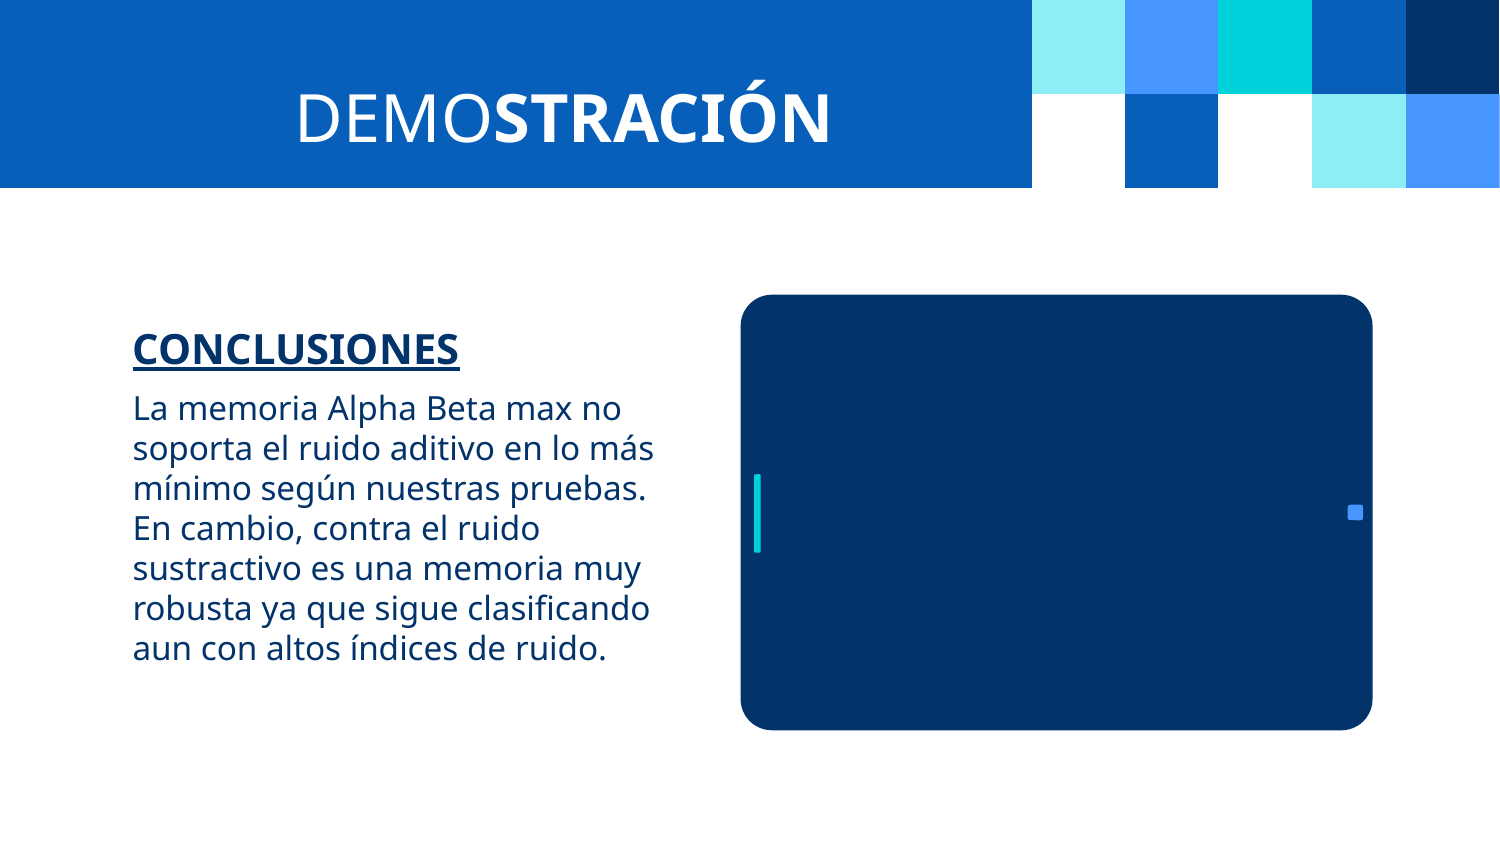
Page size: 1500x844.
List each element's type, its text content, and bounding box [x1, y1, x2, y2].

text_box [838, 196, 1275, 829]
list CONCLUSIONES La memoria Alpha Beta max no soporta el ruido aditivo en lo más mínimo según nuestras pruebas. En cambio, contra el ruido sustractivo es una memoria muy robusta ya que sigue clasificando aun con altos índices de ruido. [117, 307, 675, 733]
title DEMOSTRACIÓN [0, 0, 1032, 188]
